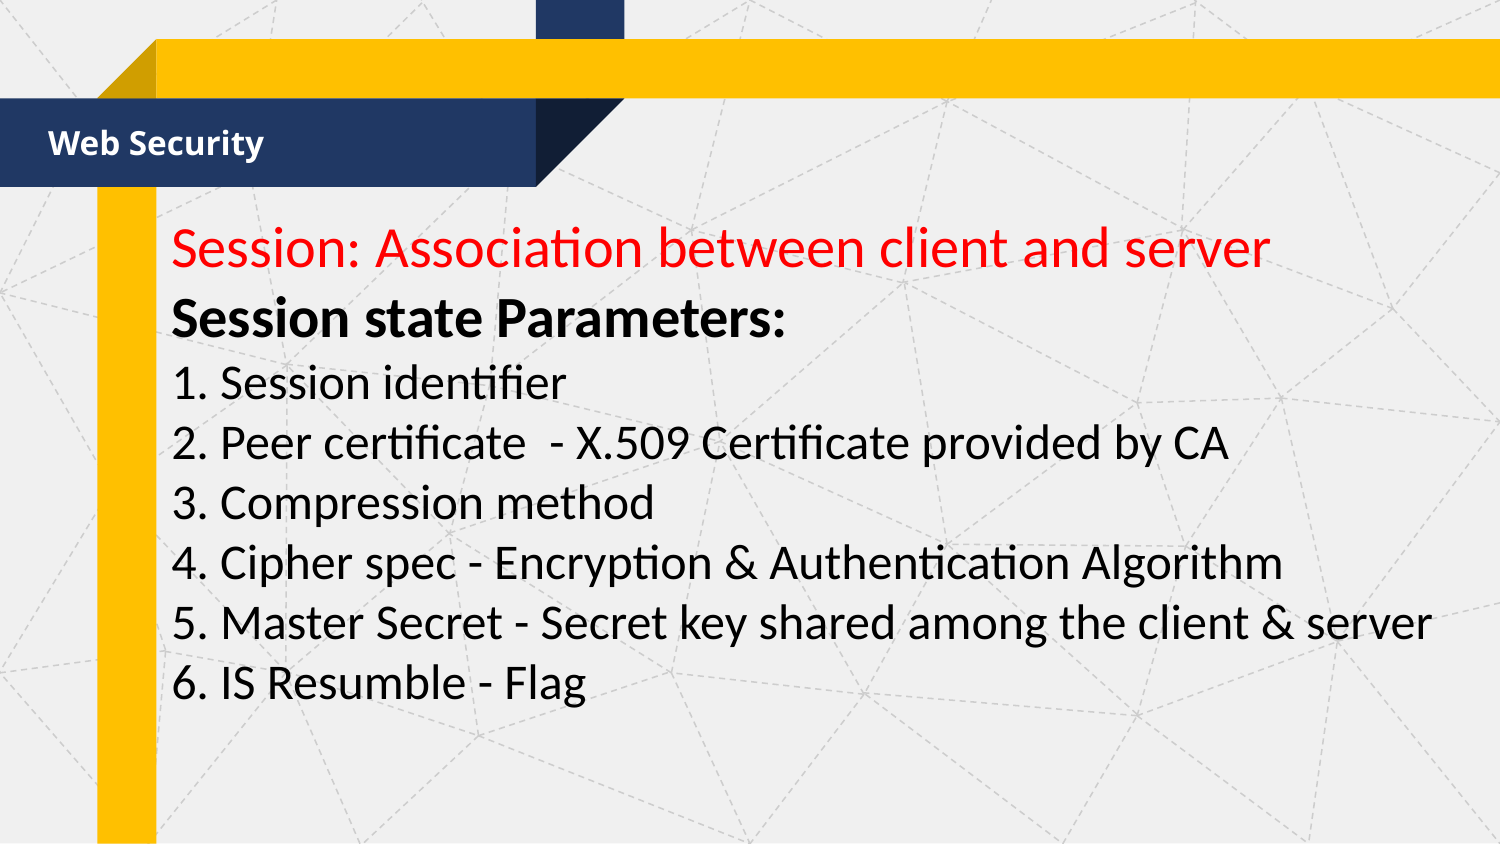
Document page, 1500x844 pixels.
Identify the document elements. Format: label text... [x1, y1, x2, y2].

text_box [535, 0, 625, 37]
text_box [97, 38, 1500, 99]
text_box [0, 98, 661, 188]
text_box Session: Association between client and server Session state Parameters: 1. Session identifier 2. Peer certificate - X.509 Certificate provided by CA 3. Compression method 4. Cipher spec - Encryption & Authentication Algorithm 5. Master Secret - Secret key shared among the client & server 6. IS Resumble - Flag [156, 201, 1491, 717]
text_box [97, 196, 157, 844]
